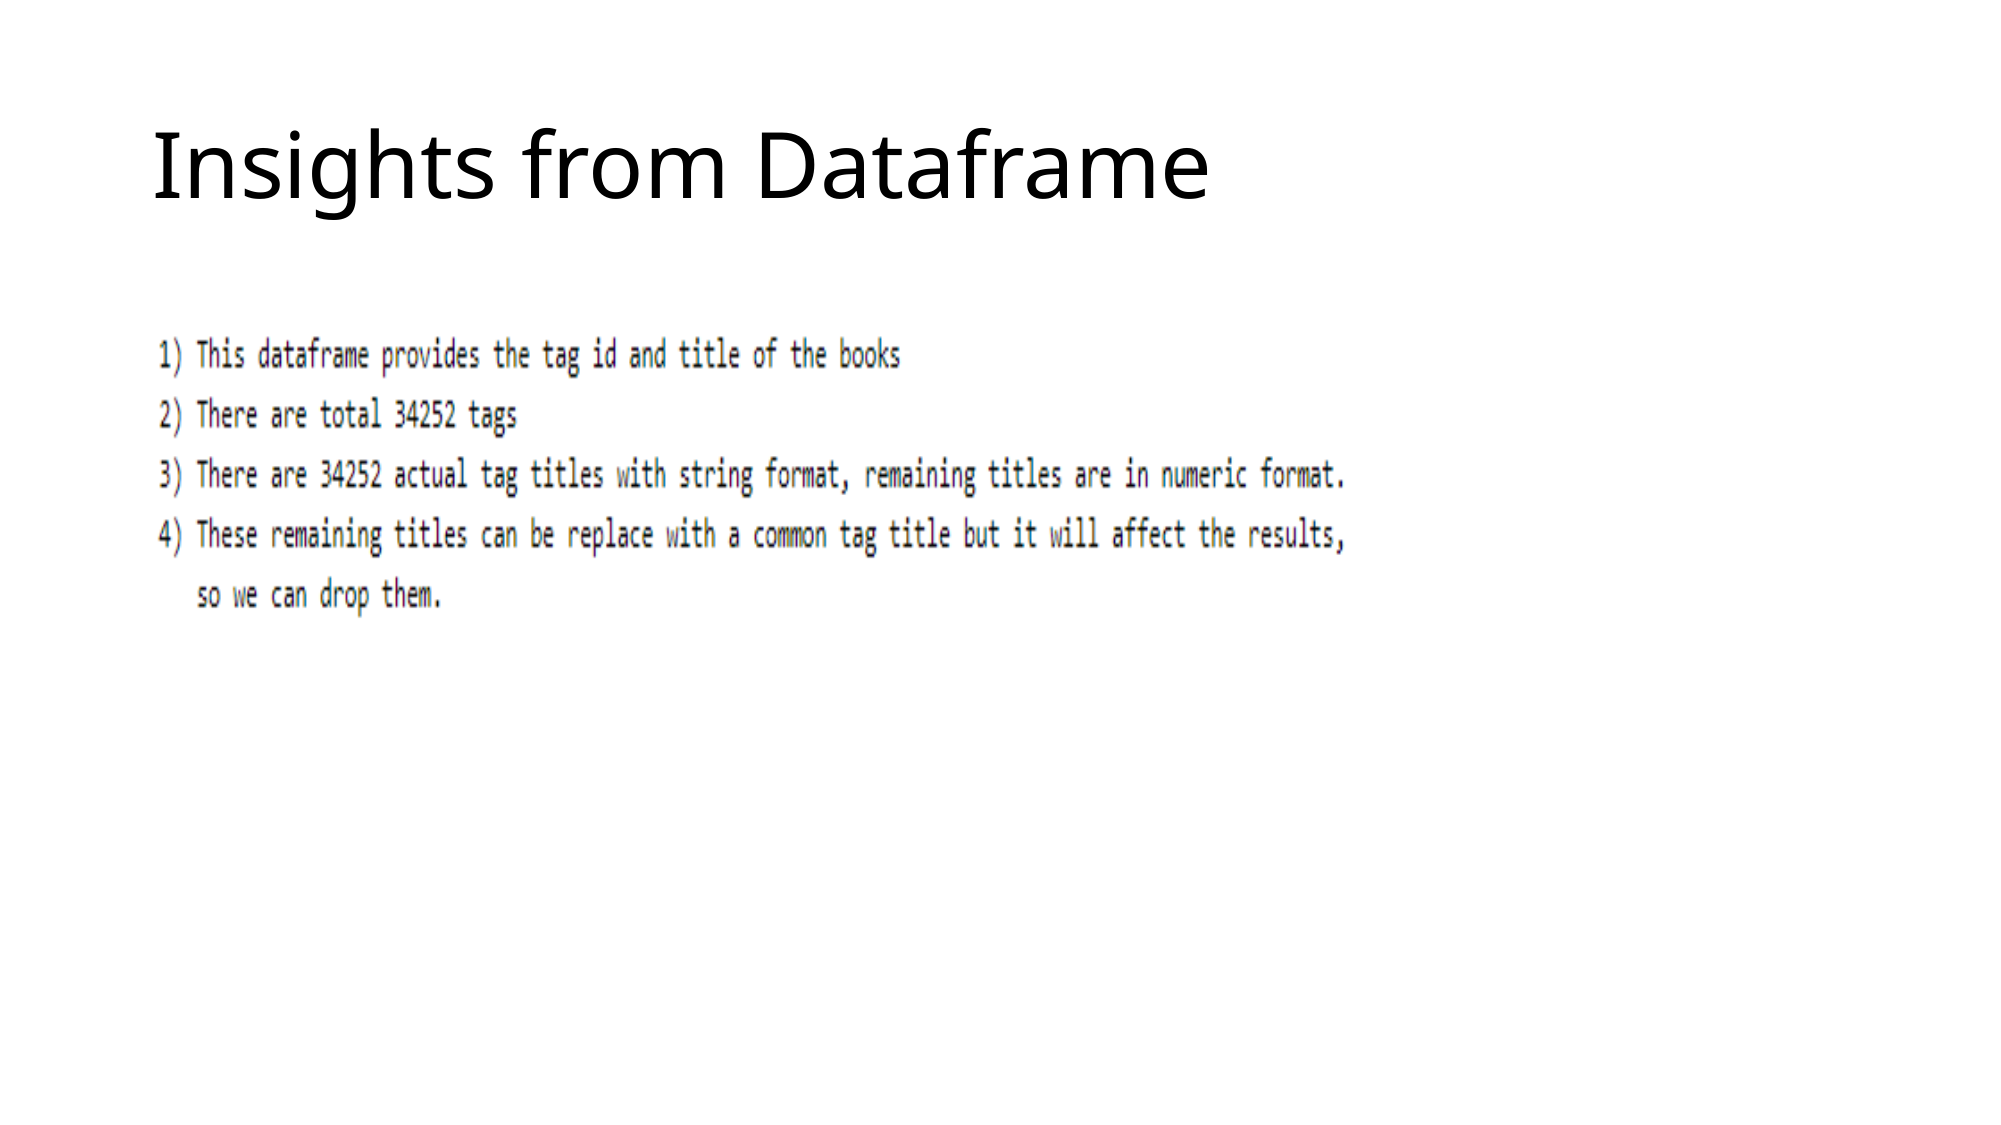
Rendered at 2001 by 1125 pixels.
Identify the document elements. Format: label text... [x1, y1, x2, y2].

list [137, 302, 1448, 669]
title Insights from Dataframe [137, 59, 1863, 278]
